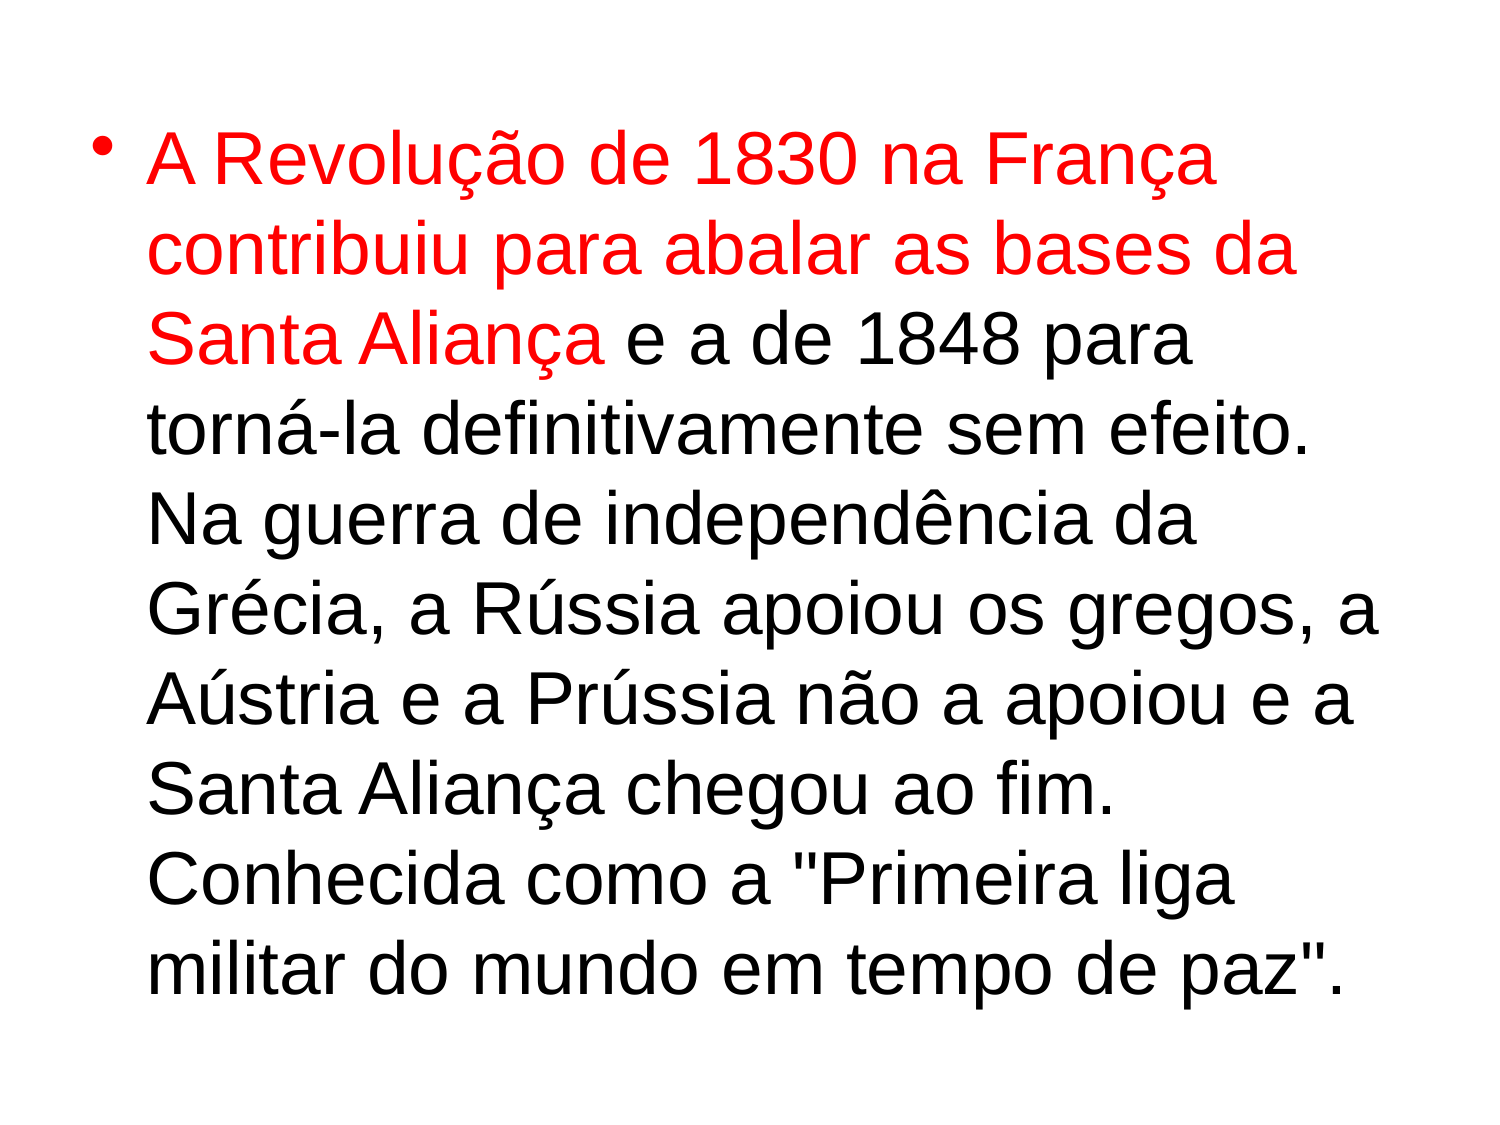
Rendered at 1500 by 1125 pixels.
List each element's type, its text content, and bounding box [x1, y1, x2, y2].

list A Revolução de 1830 na França contribuiu para abalar as bases da Santa Aliança e a de 1848 para torná-la definitivamente sem efeito. Na guerra de independência da Grécia, a Rússia apoiou os gregos, a Aústria e a Prússia não a apoiou e a Santa Aliança chegou ao fim. Conhecida como a "Primeira liga militar do mundo em tempo de paz". [75, 101, 1425, 1071]
